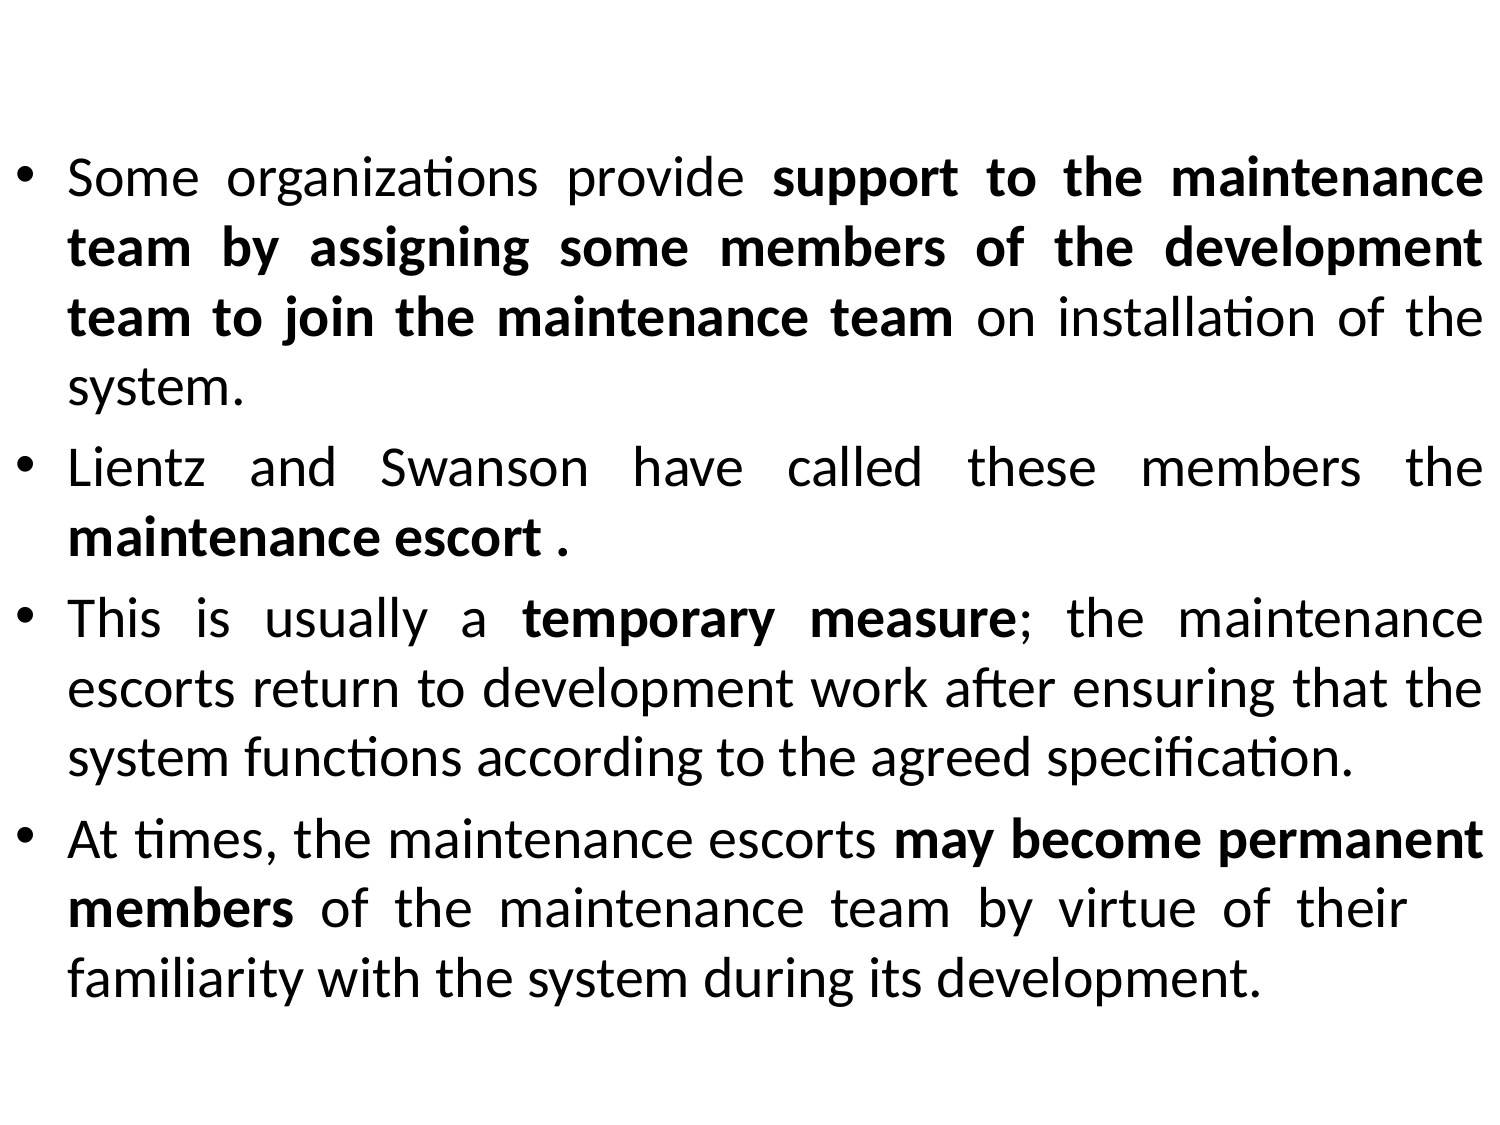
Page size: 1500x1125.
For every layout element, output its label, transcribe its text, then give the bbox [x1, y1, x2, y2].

list Some organizations provide support to the maintenance team by assigning some members of the development team to join the maintenance team on installation of the system. Lientz and Swanson have called these members the maintenance escort . This is usually a temporary measure; the maintenance escorts return to development work after ensuring that the system functions according to the agreed specification. At times, the maintenance escorts may become permanent members of the maintenance team by virtue of their familiarity with the system during its development. [0, 50, 1500, 1125]
